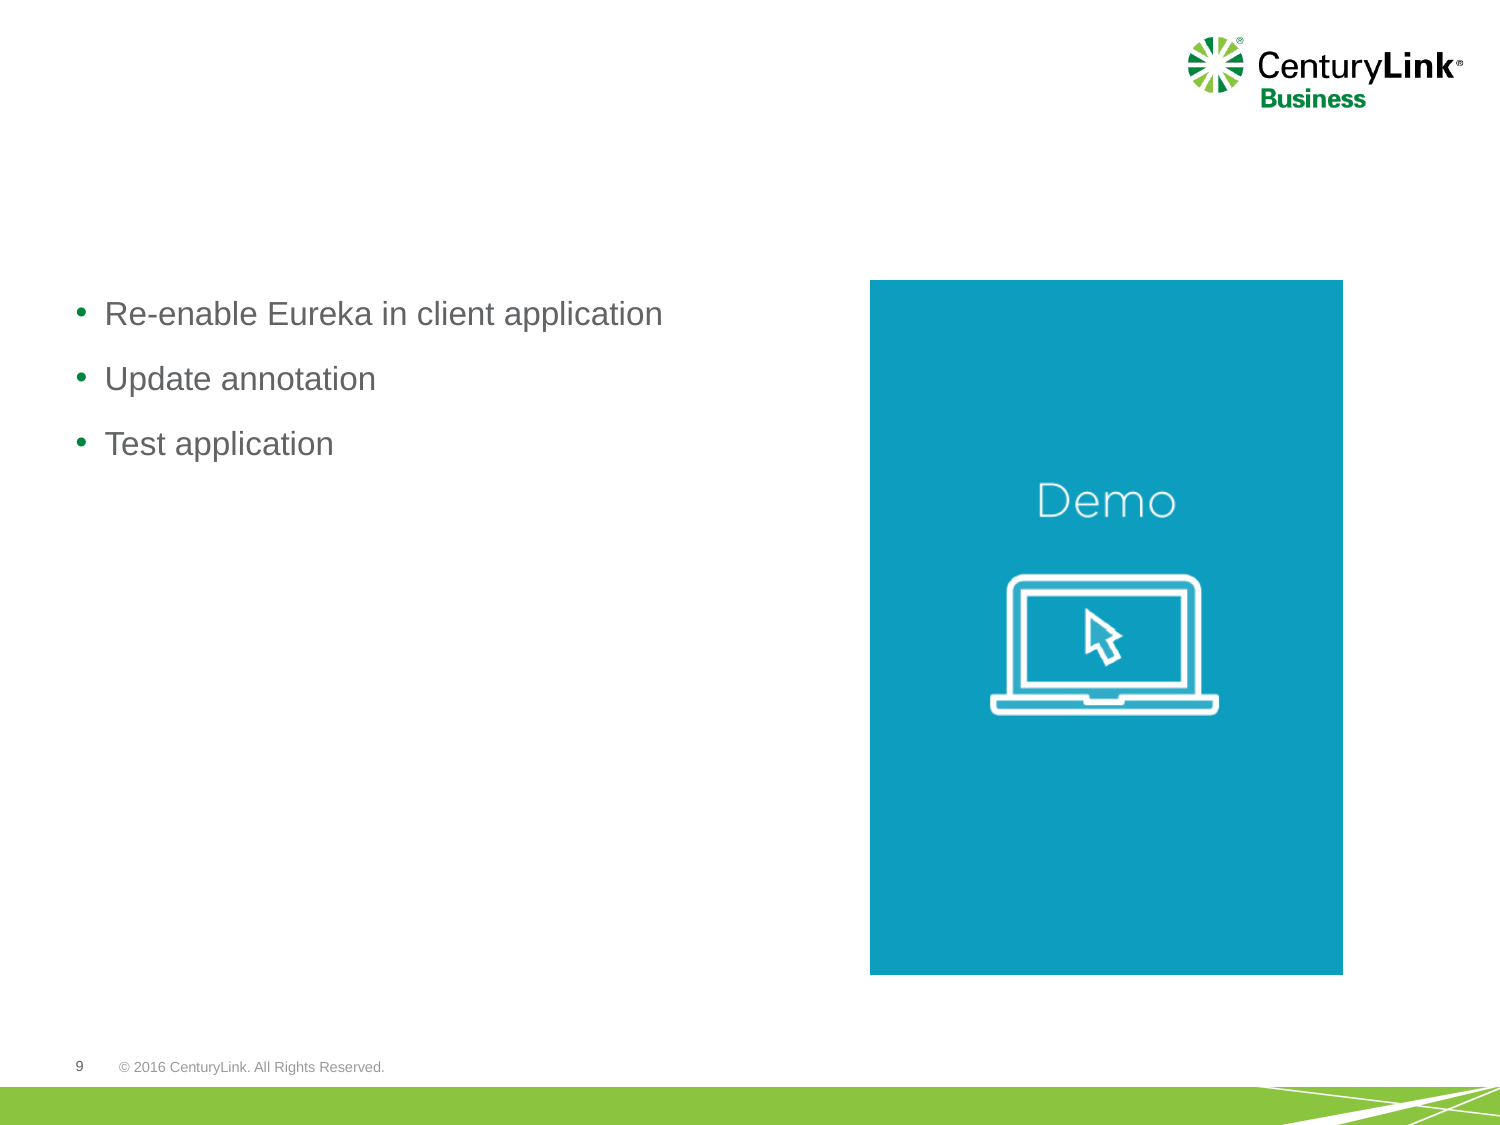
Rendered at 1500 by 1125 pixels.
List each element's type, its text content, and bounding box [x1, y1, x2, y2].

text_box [870, 280, 1343, 975]
slide_number 9 [60, 1049, 120, 1083]
list Re-enable Eureka in client application Update annotation Test application [60, 285, 734, 976]
picture [0, 0, 1500, 1125]
